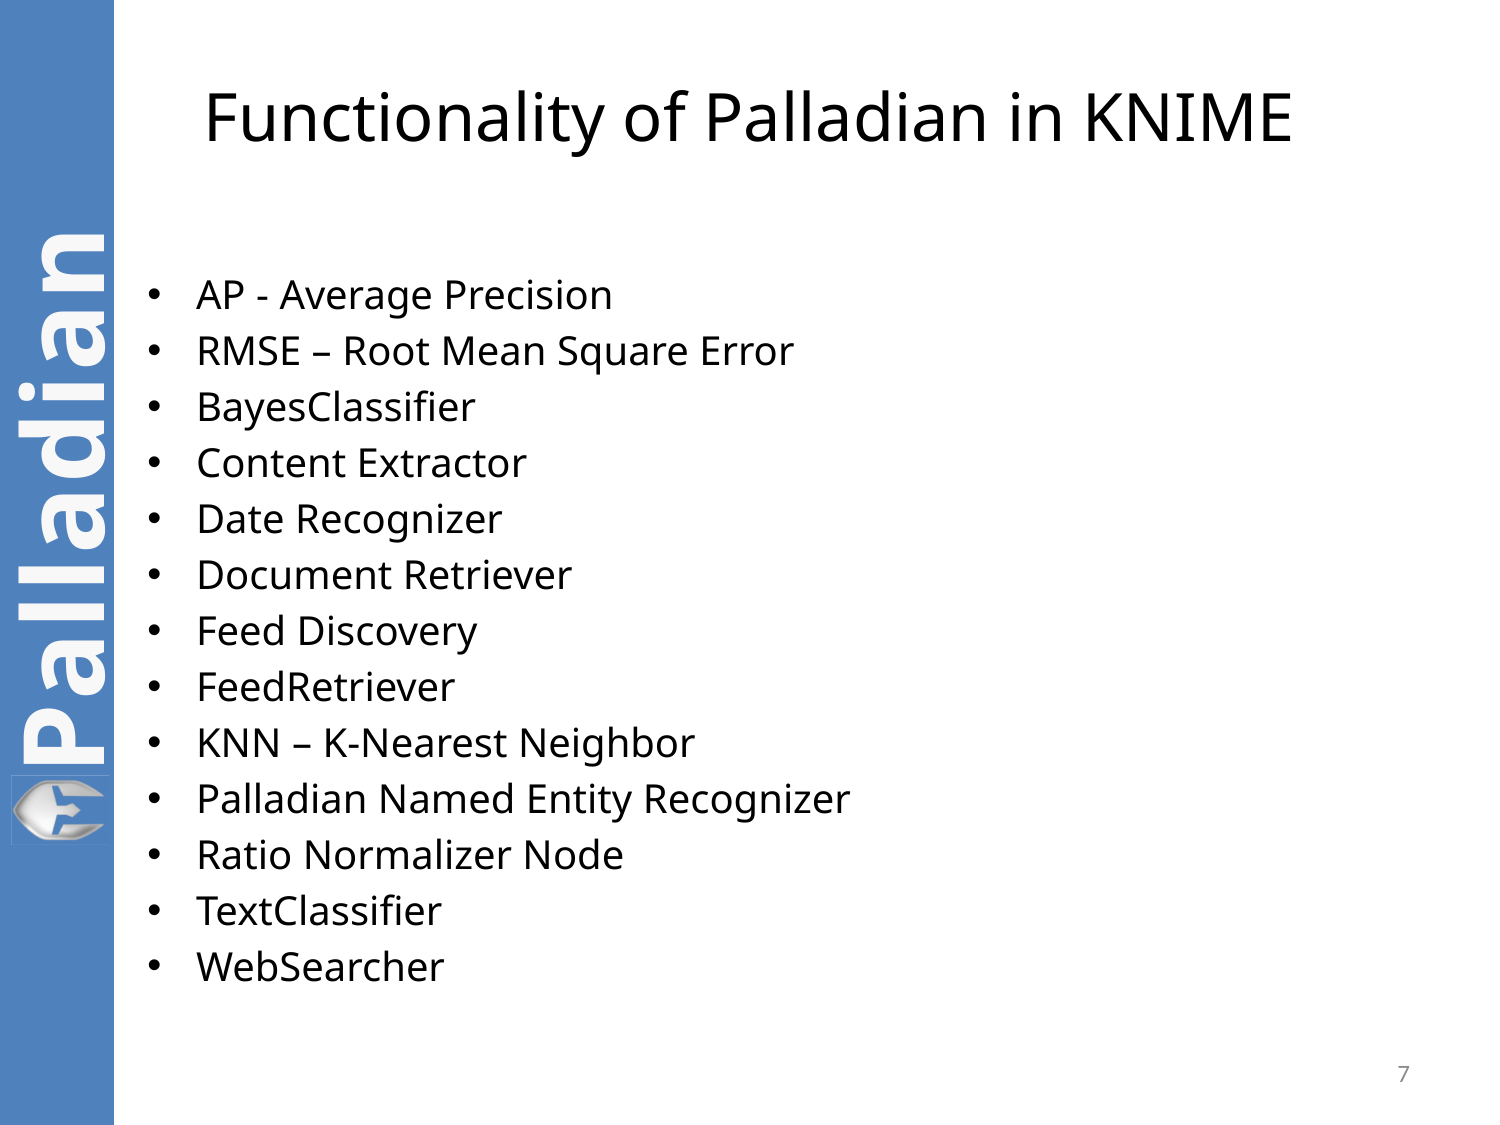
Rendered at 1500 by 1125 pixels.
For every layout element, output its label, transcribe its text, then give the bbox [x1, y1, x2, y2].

slide_number 7 [1074, 1042, 1425, 1103]
title Functionality of Palladian in KNIME [75, 45, 1425, 185]
picture [12, 776, 109, 845]
list AP - Average Precision RMSE – Root Mean Square Error BayesClassifier Content Extractor Date Recognizer Document Retriever Feed Discovery FeedRetriever KNN – K-Nearest Neighbor Palladian Named Entity Recognizer Ratio Normalizer Node TextClassifier WebSearcher [132, 262, 1483, 1005]
